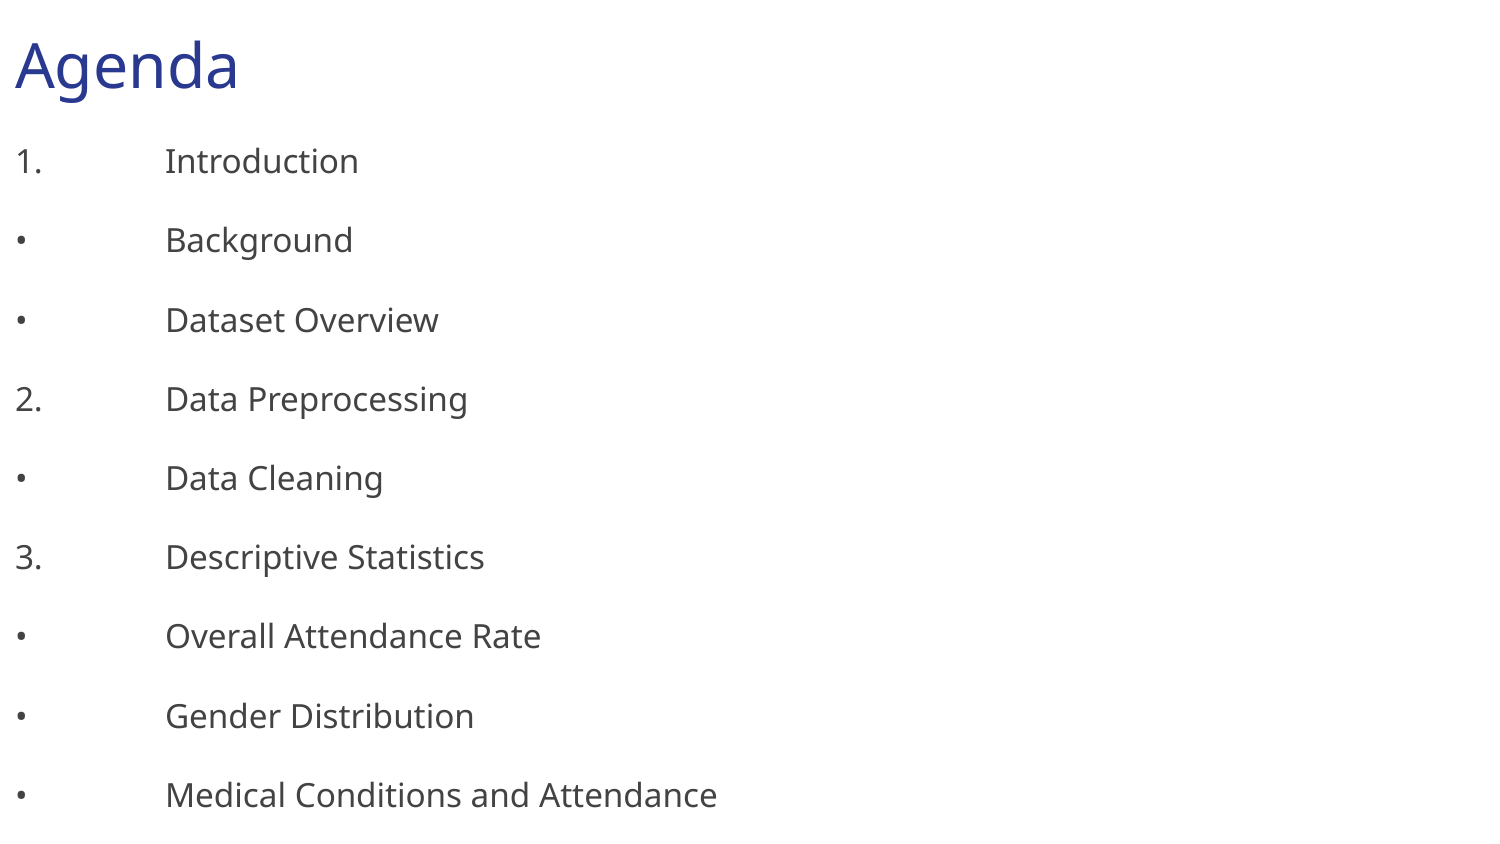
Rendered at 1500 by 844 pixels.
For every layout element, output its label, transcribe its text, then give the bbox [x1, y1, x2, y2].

text_box Agenda 1. Introduction • Background • Dataset Overview 2. Data Preprocessing • Data Cleaning 3. Descriptive Statistics • Overall Attendance Rate • Gender Distribution • Medical Conditions and Attendance [0, 0, 1486, 829]
